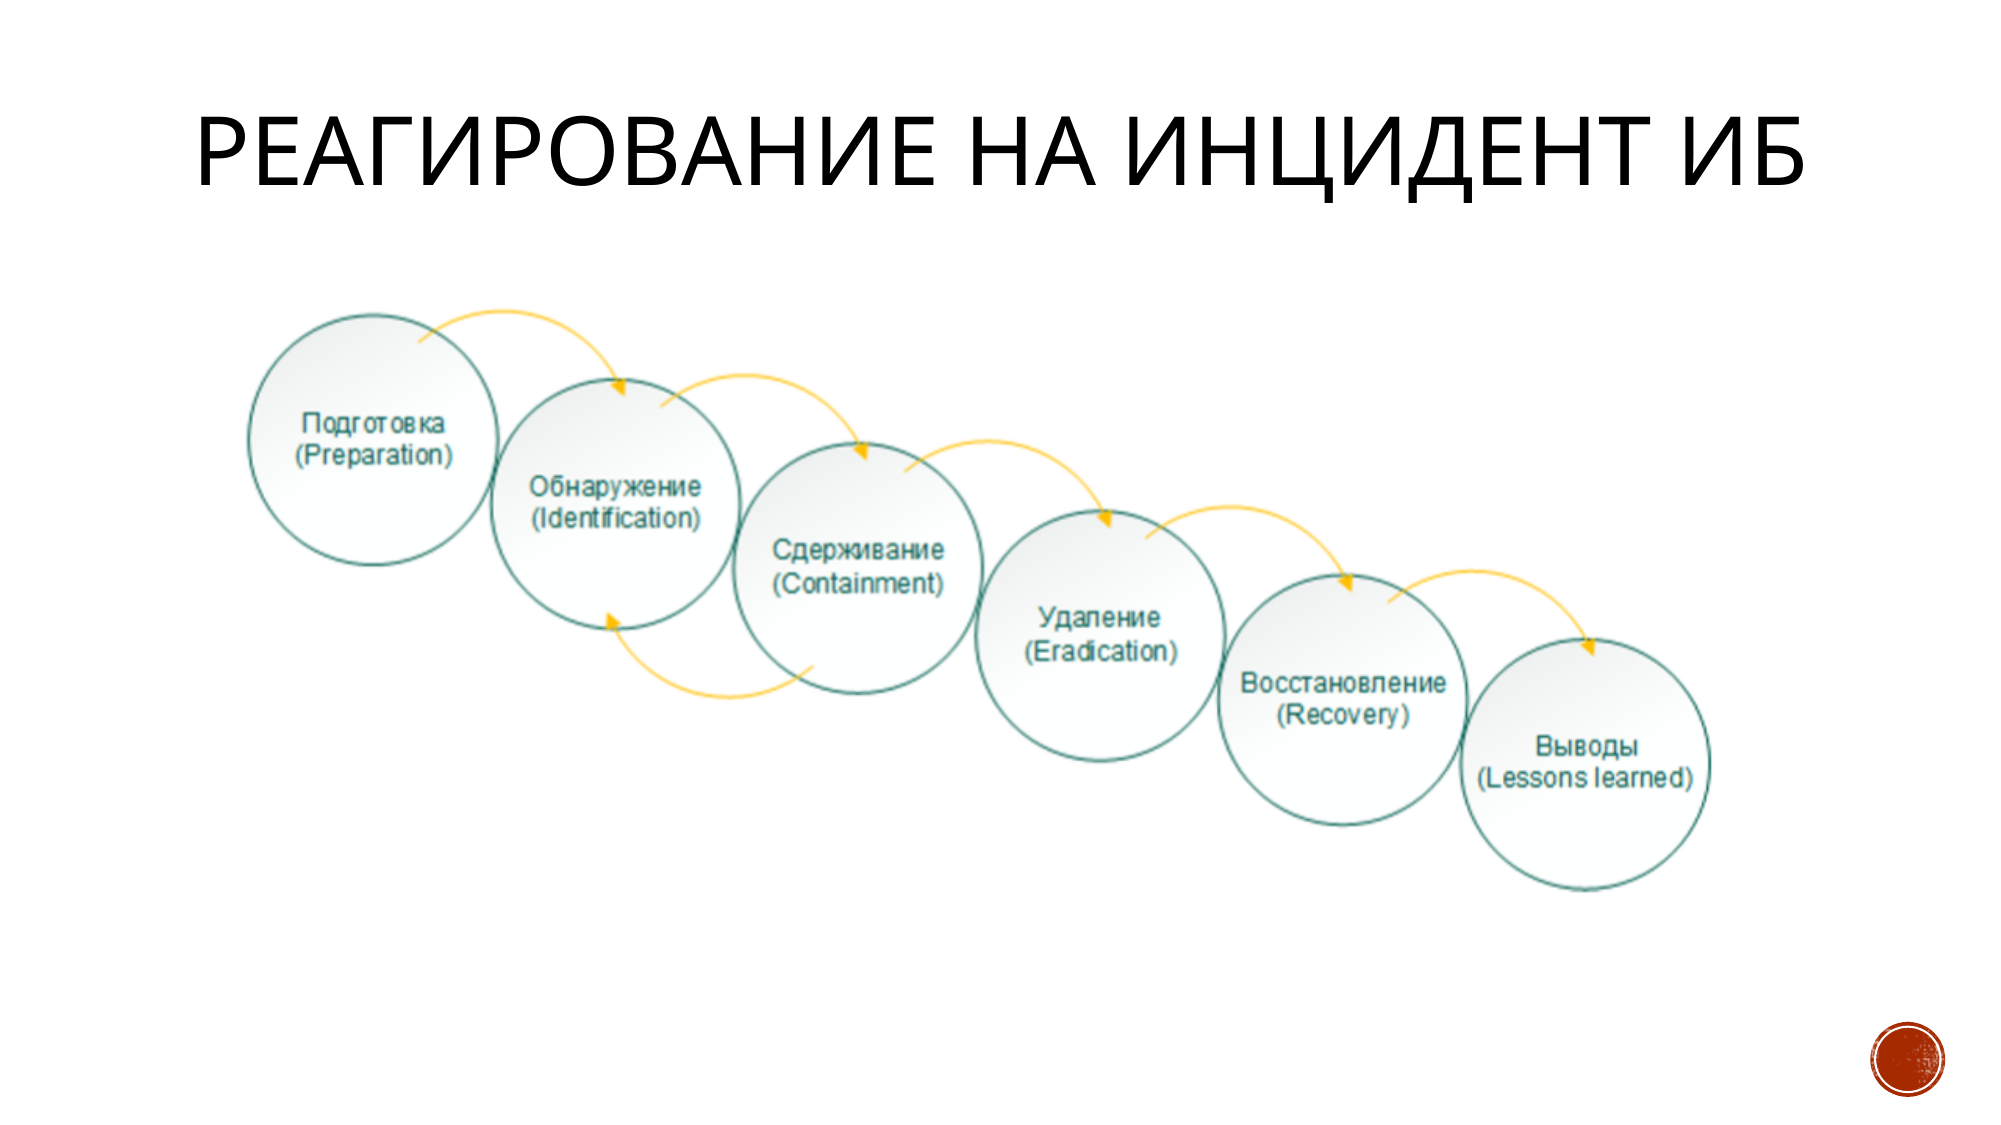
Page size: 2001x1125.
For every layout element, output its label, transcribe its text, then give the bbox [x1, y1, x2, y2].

title Реагирование на инцидент иб [175, 79, 1826, 344]
picture [139, 288, 1812, 911]
